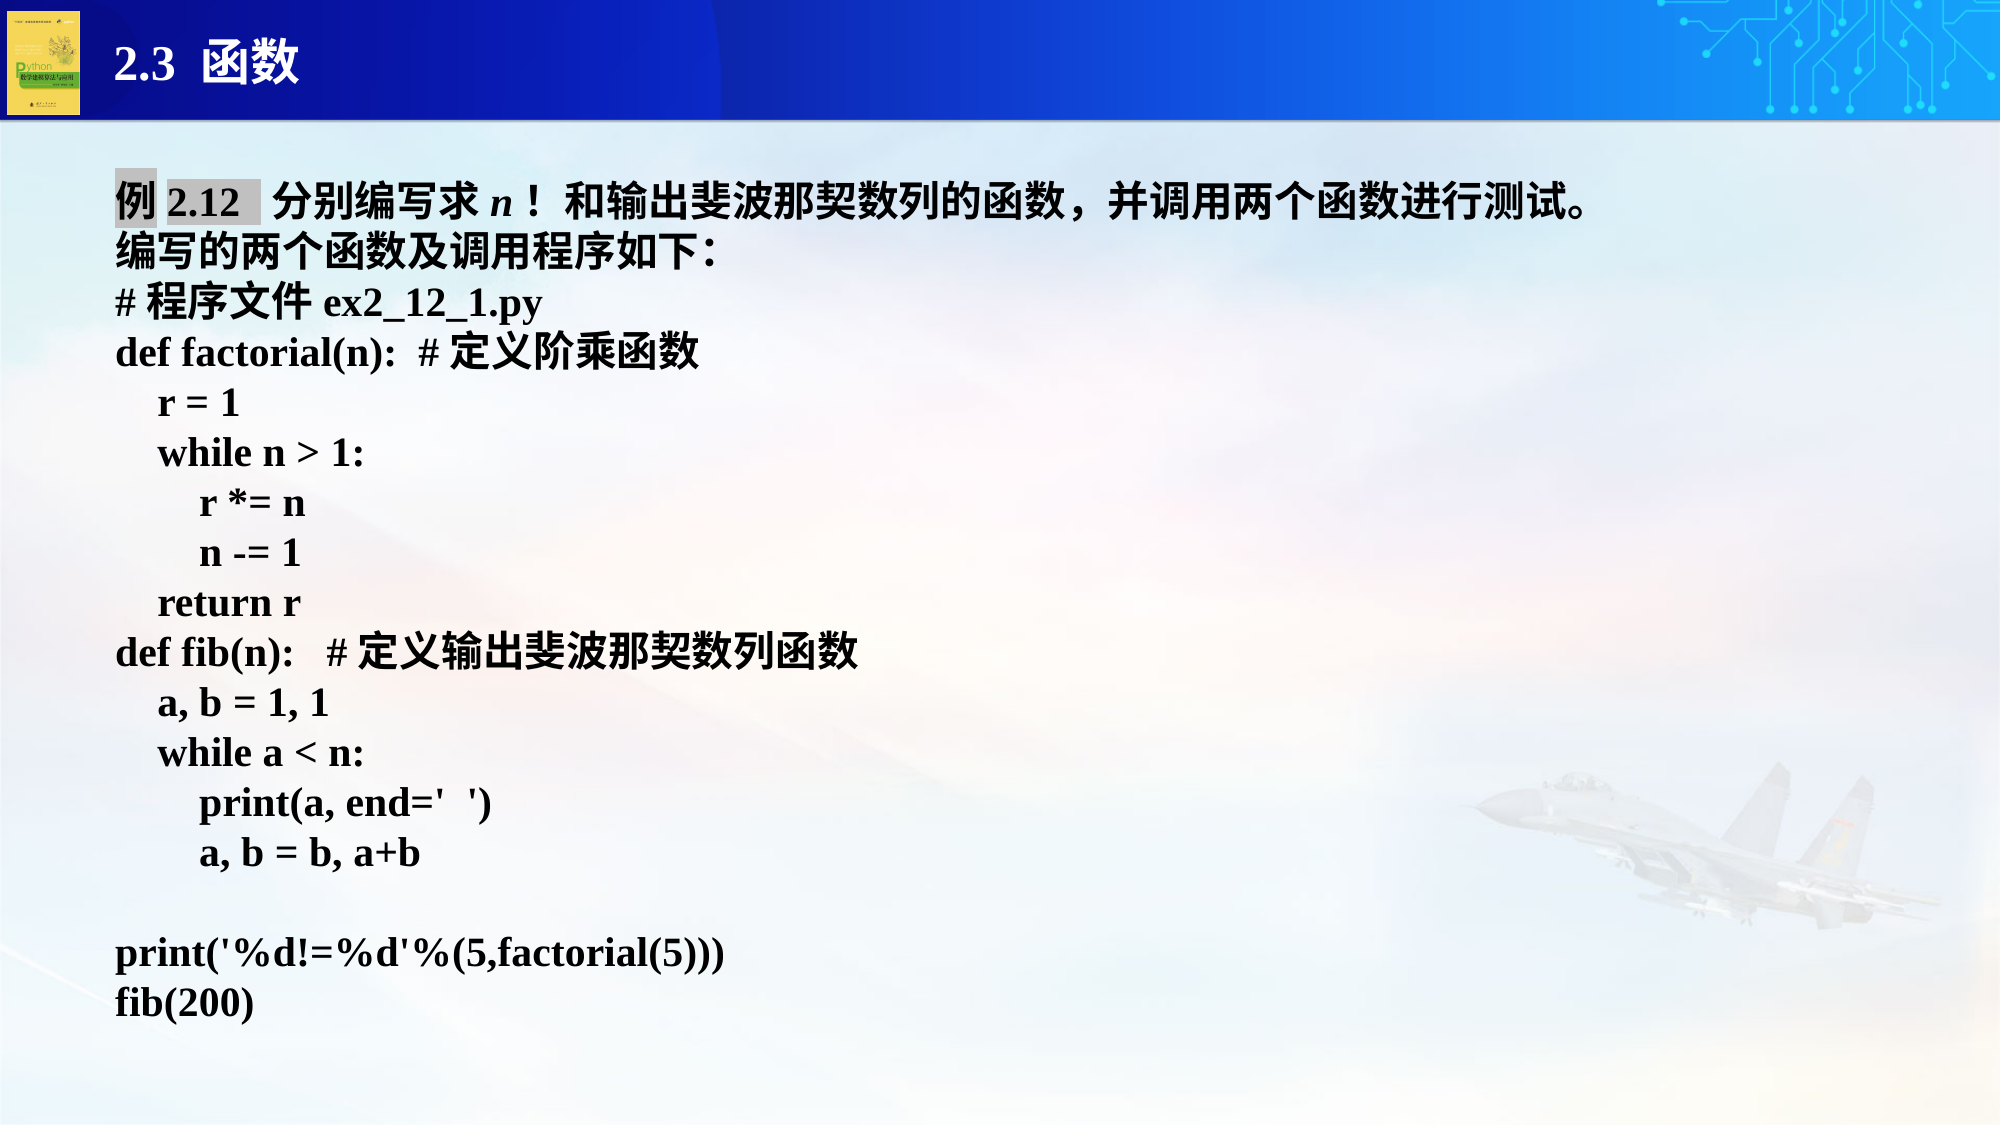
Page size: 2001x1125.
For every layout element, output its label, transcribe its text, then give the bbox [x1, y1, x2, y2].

text_box 例2.12 分别编写求n！和输出斐波那契数列的函数，并调用两个函数进行测试。 编写的两个函数及调用程序如下： #程序文件ex2_12_1.py def factorial(n): #定义阶乘函数 r = 1 while n > 1: r *= n n -= 1 return r def fib(n): #定义输出斐波那契数列函数 a, b = 1, 1 while a < n: print(a, end=' ') a, b = b, a+b print('%d!=%d'%(5,factorial(5))) fib(200) [100, 166, 1900, 1092]
picture [0, 0, 2000, 1125]
